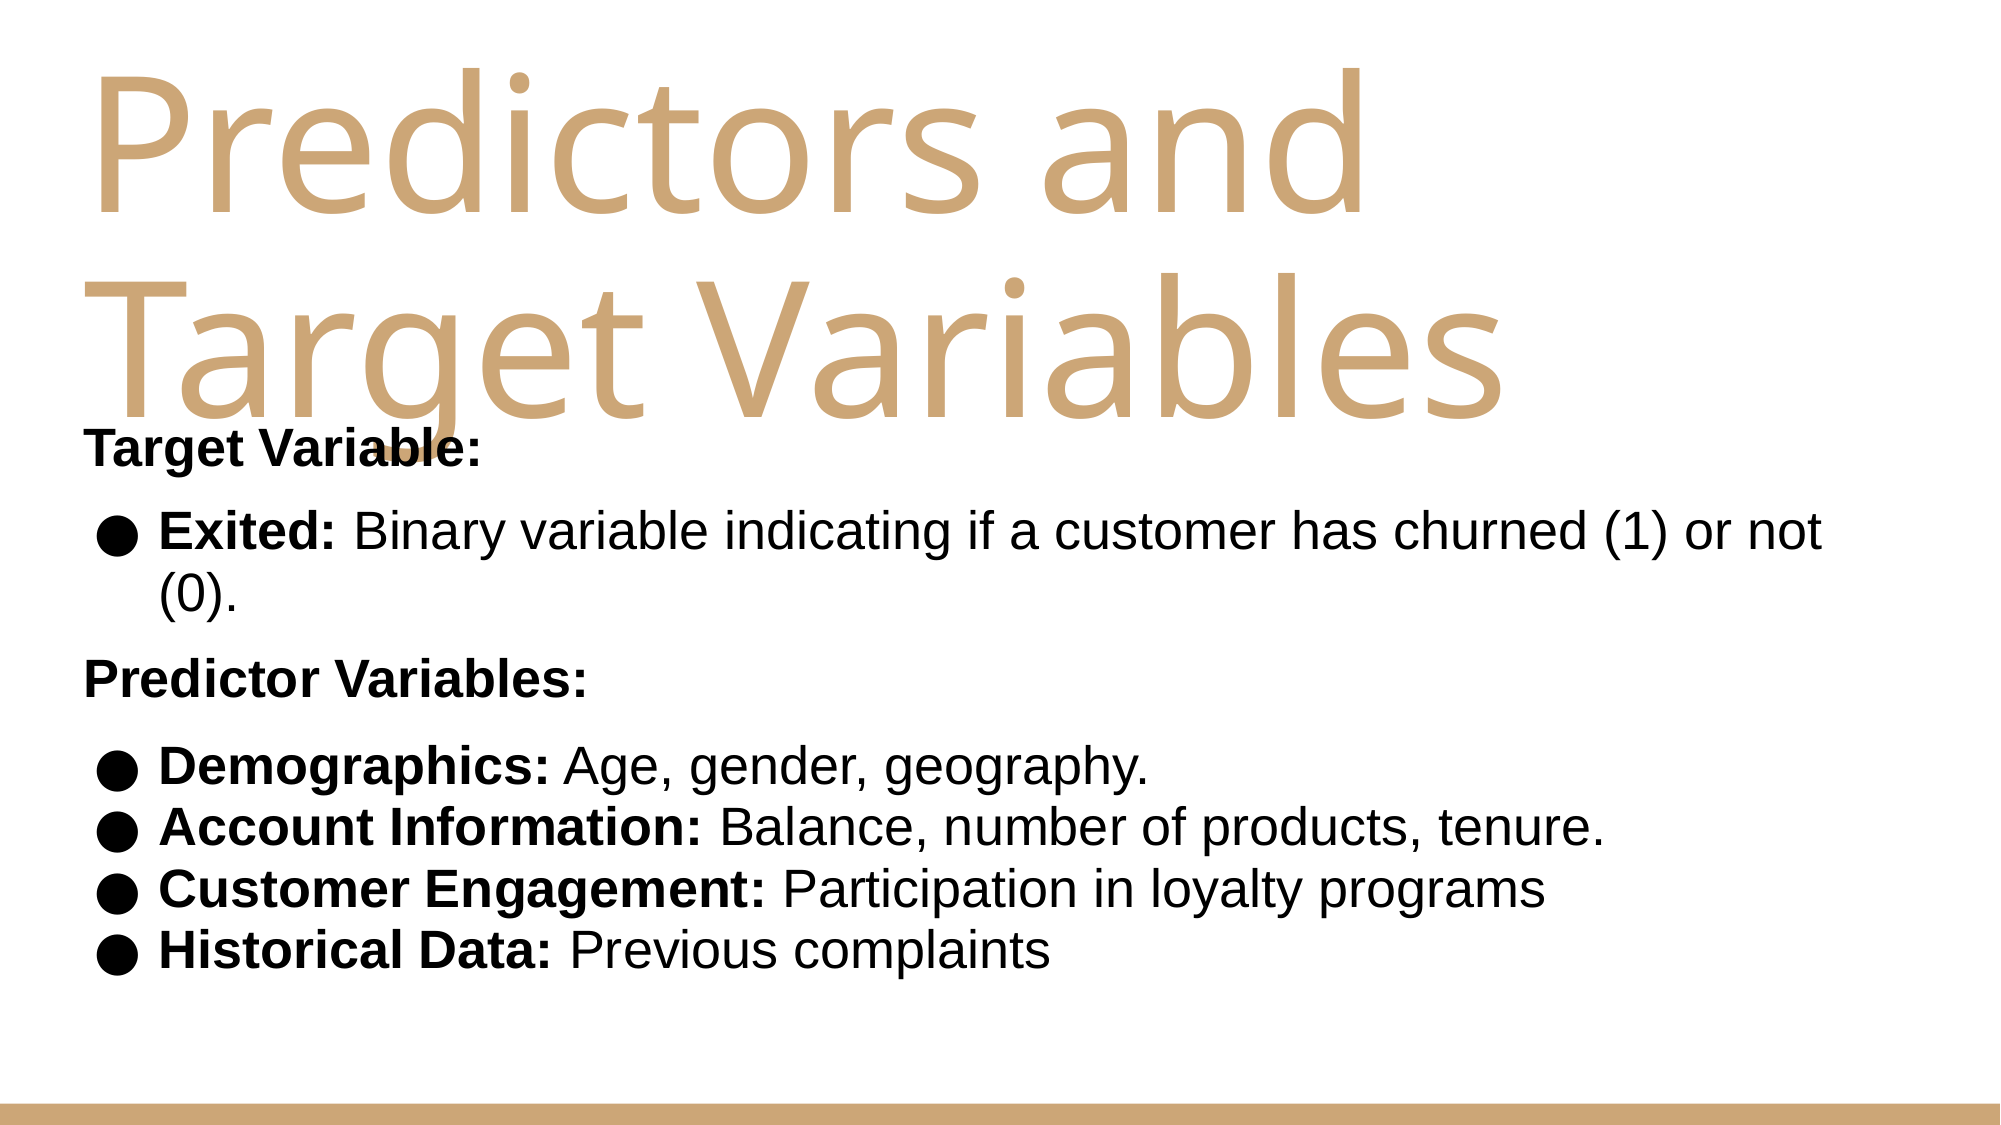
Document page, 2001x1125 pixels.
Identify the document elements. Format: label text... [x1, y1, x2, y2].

list Target Variable: Exited: Binary variable indicating if a customer has churned (1) or not (0). Predictor Variables: Demographics: Age, gender, geography. Account Information: Balance, number of products, tenure. Customer Engagement: Participation in loyalty programs Historical Data: Previous complaints [68, 422, 1932, 1015]
title Predictors and Target Variables [68, 21, 1932, 422]
